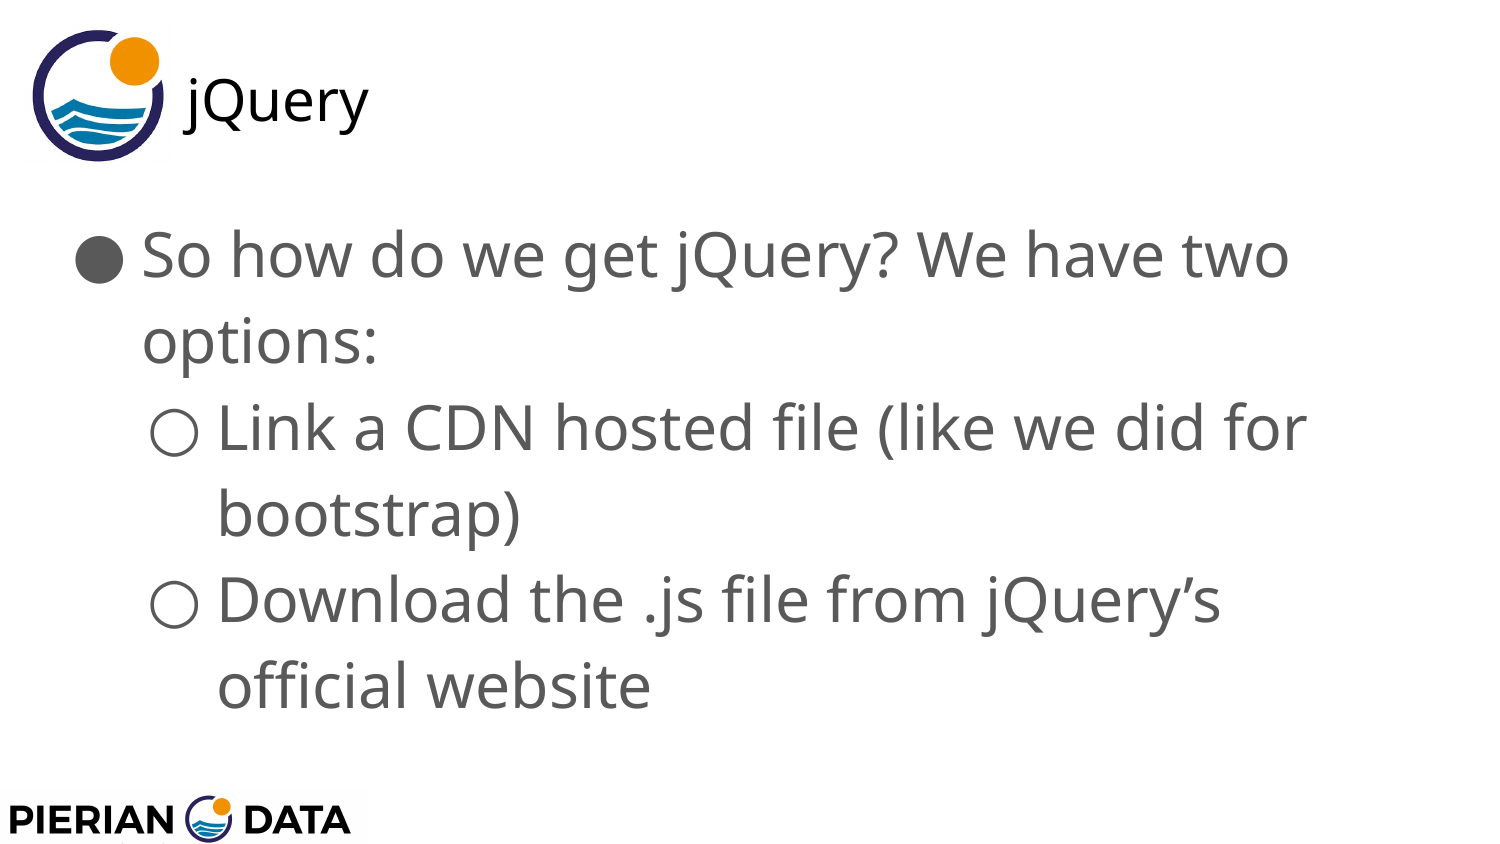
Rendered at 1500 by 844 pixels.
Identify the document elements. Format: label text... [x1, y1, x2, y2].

title jQuery [176, 48, 1449, 143]
picture [24, 24, 172, 167]
picture [0, 787, 368, 844]
list So how do we get jQuery? We have two options: Link a CDN hosted file (like we did for bootstrap) Download the .js file from jQuery’s official website [51, 189, 1449, 750]
